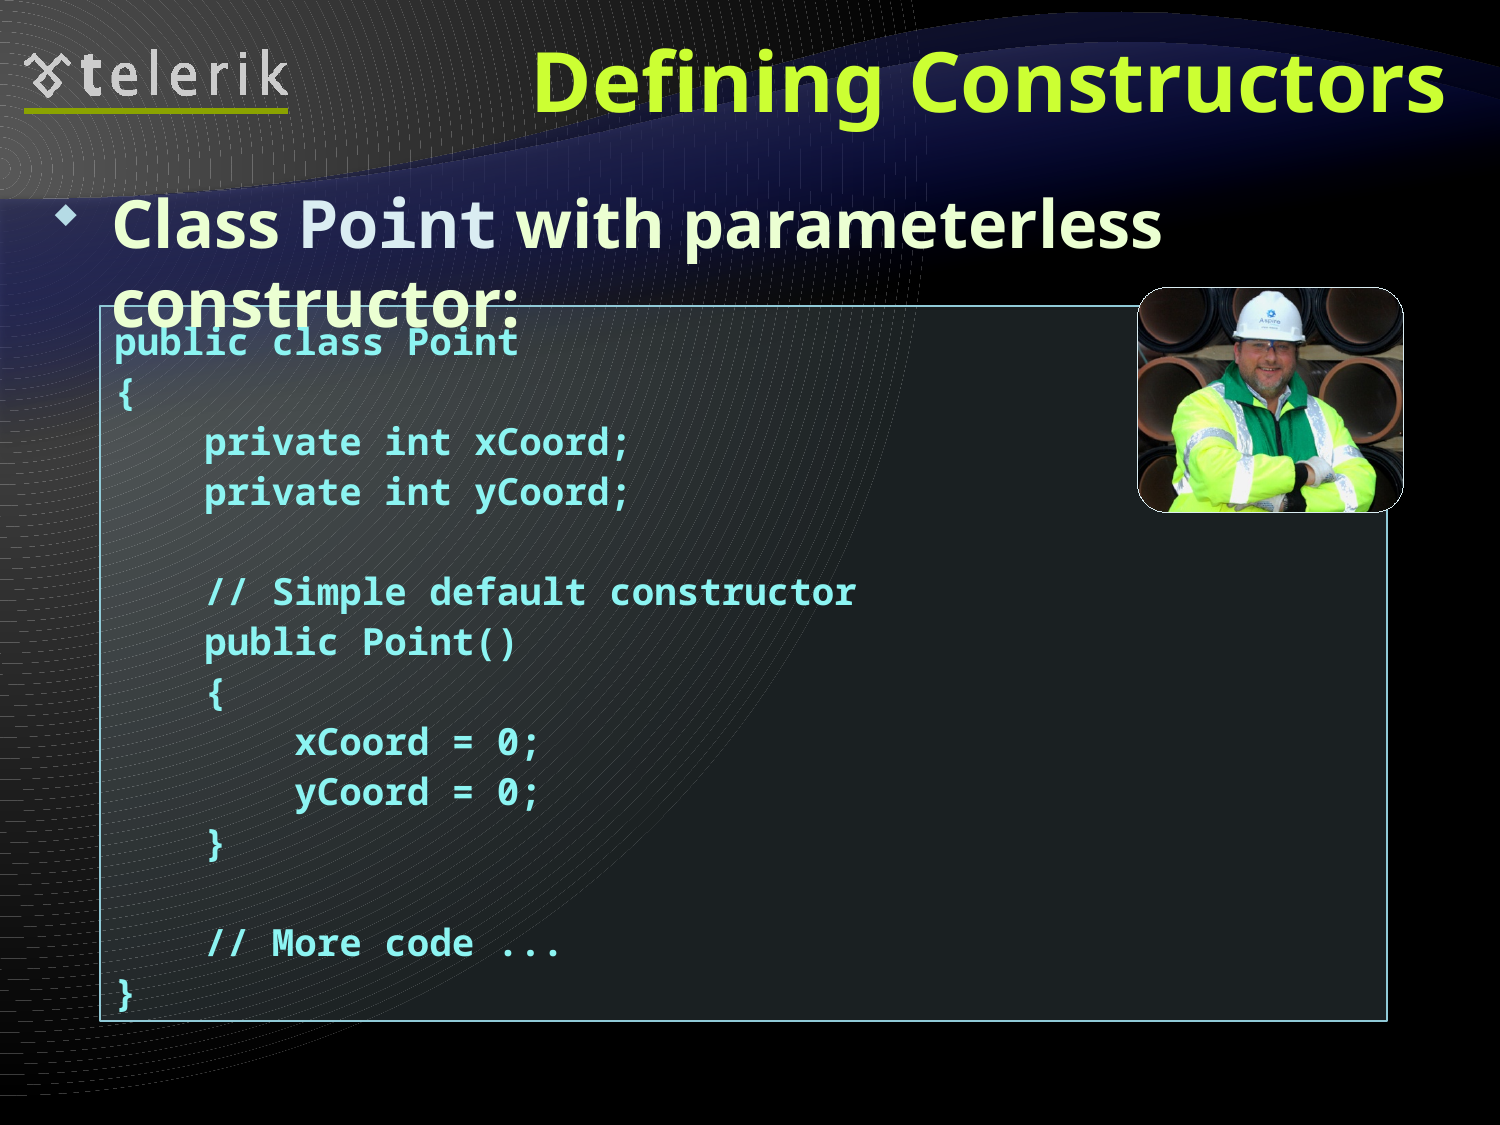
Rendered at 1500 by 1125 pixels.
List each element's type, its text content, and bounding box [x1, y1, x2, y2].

picture [1137, 287, 1404, 513]
picture [24, 49, 288, 114]
title Defining Constructors [300, 12, 1463, 163]
text_box Class Point with parameterless constructor: [37, 174, 1463, 1100]
